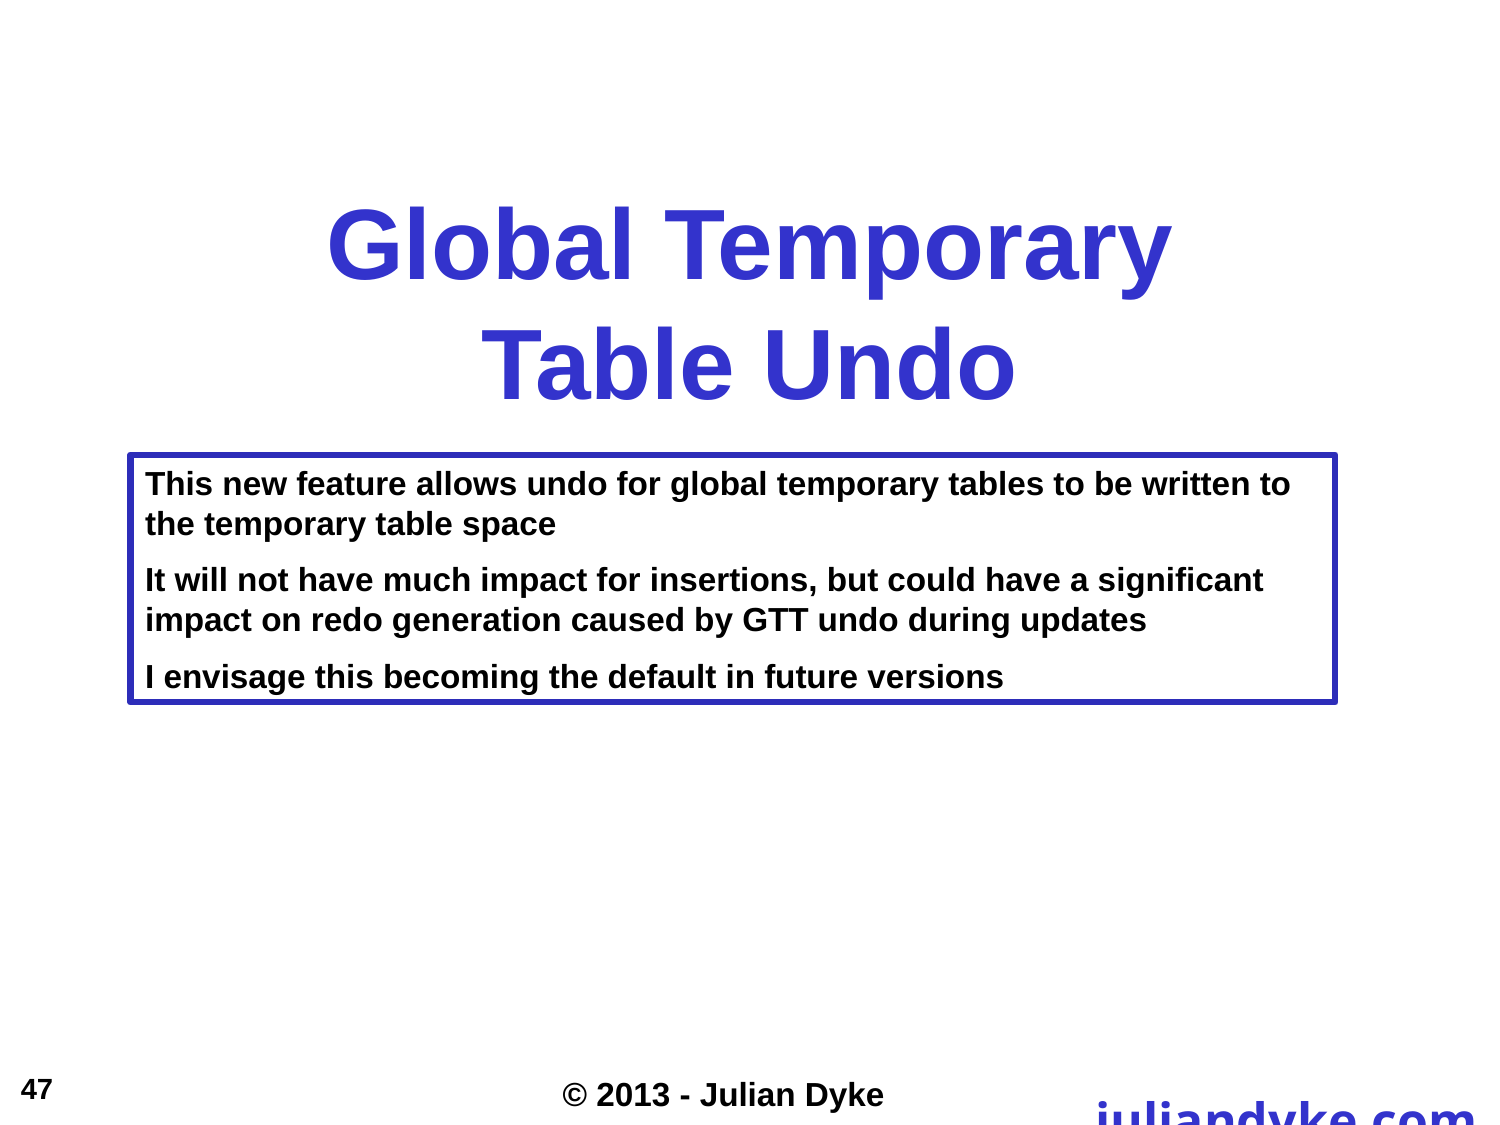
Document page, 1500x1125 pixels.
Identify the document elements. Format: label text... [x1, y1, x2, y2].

text_box Global Temporary Table Undo [159, 172, 1341, 428]
text_box This new feature allows undo for global temporary tables to be written to the temporary table space It will not have much impact for insertions, but could have a significant impact on redo generation caused by GTT undo during updates I envisage this becoming the default in future versions [130, 454, 1336, 703]
